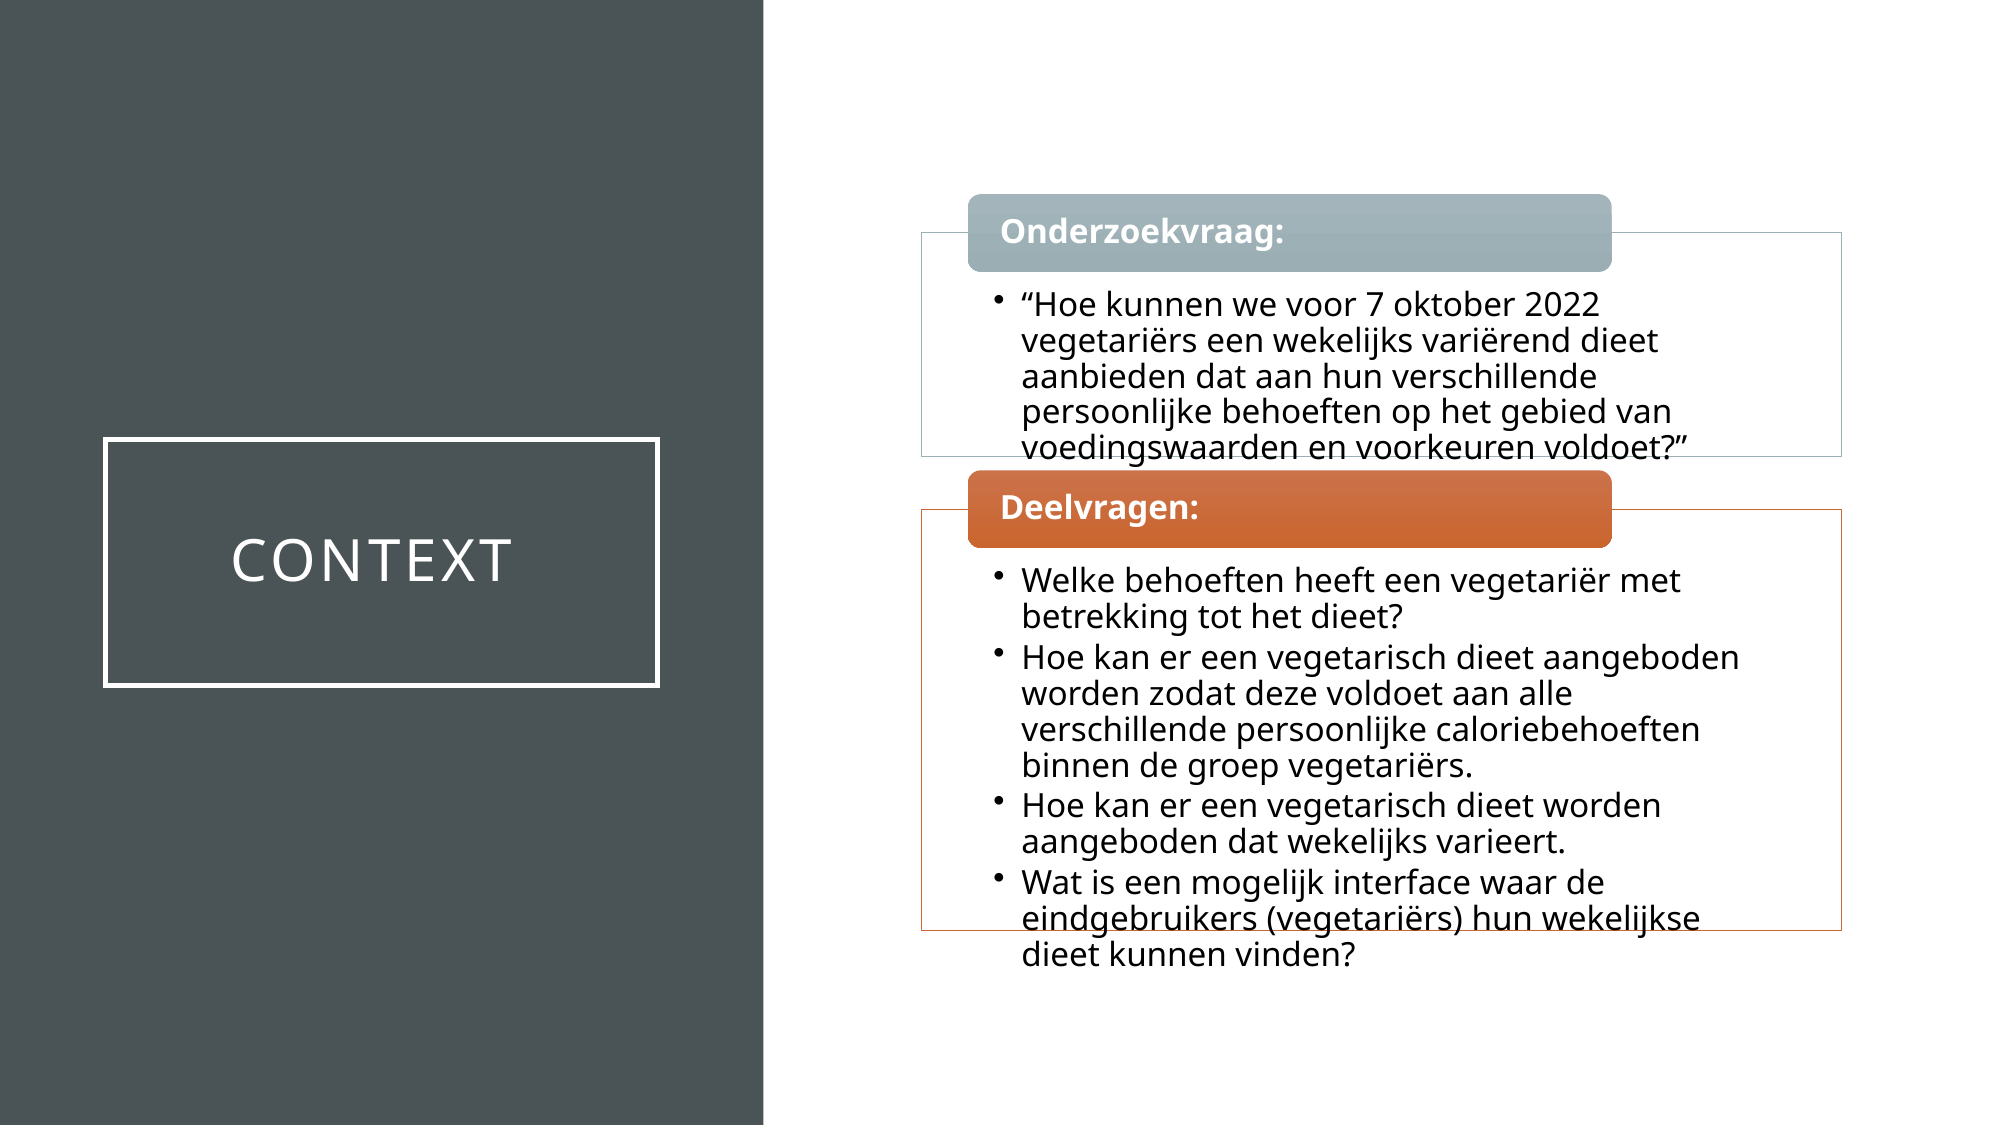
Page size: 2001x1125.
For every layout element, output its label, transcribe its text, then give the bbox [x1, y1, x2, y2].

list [921, 158, 1842, 967]
title Context [103, 437, 660, 688]
text_box [0, 0, 764, 1125]
text_box [764, 0, 2000, 1125]
